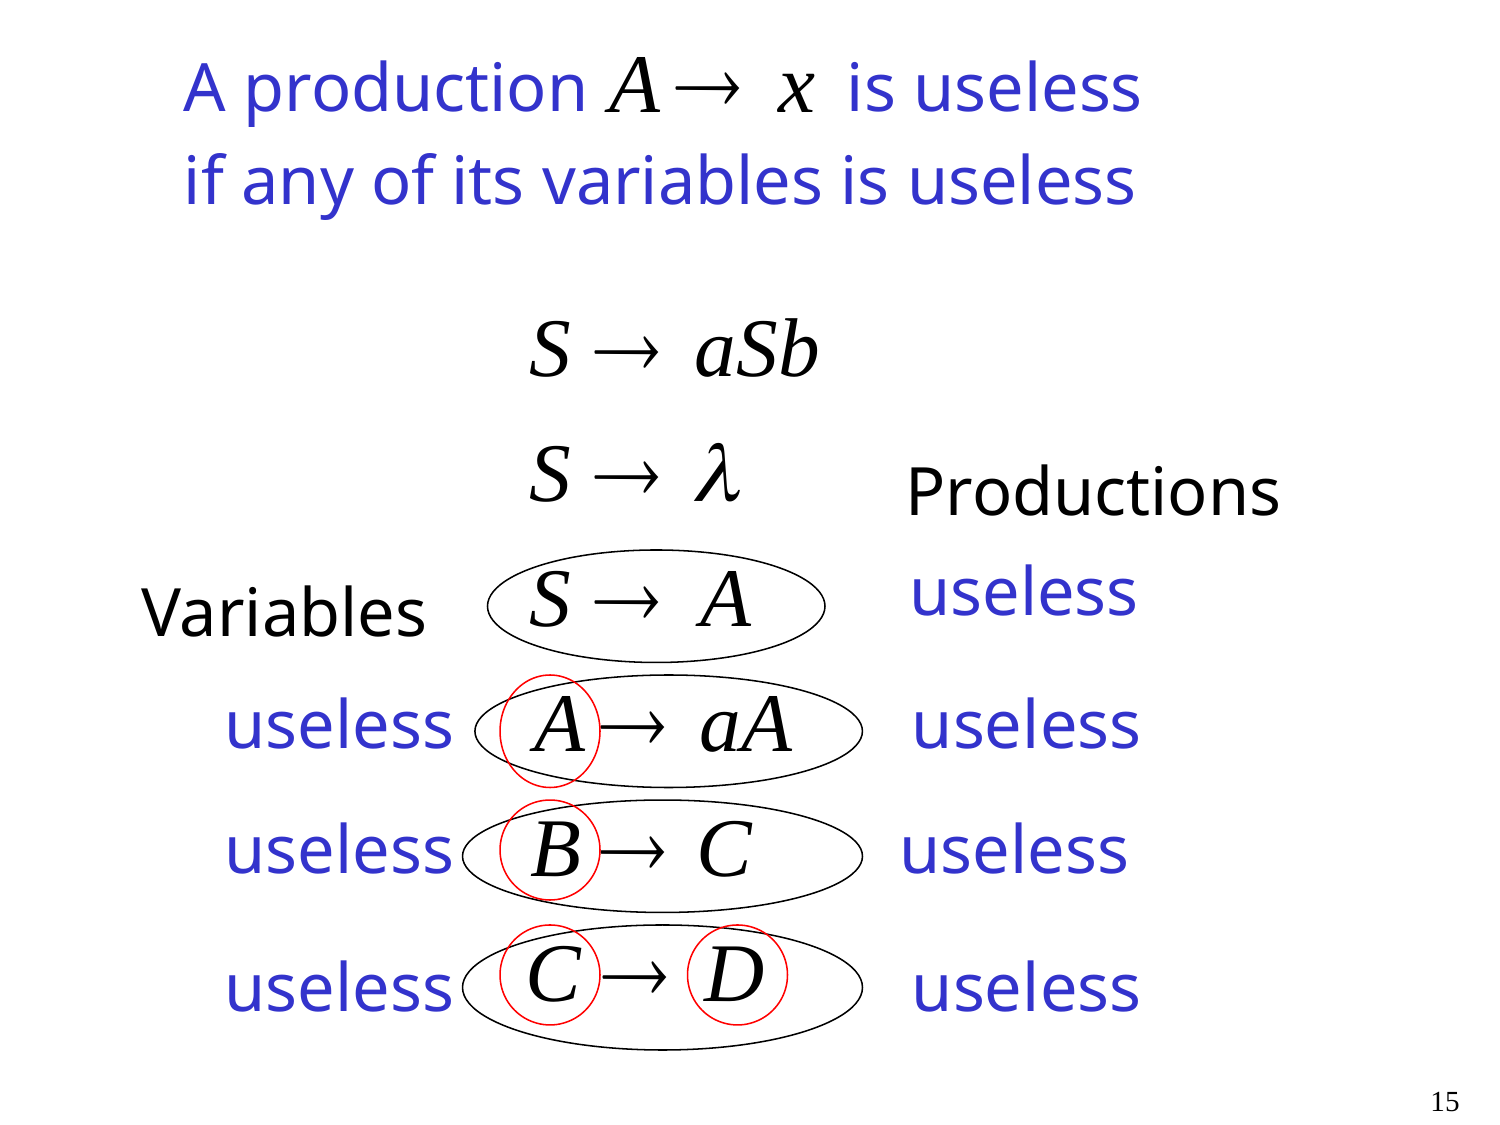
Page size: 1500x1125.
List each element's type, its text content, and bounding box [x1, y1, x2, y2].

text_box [124, 562, 788, 1033]
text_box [524, 312, 822, 440]
slide_number 15 [1162, 1074, 1475, 1125]
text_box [599, 49, 819, 119]
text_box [462, 441, 1291, 1051]
text_box A production is useless if any of its variables is useless [169, 37, 1177, 226]
